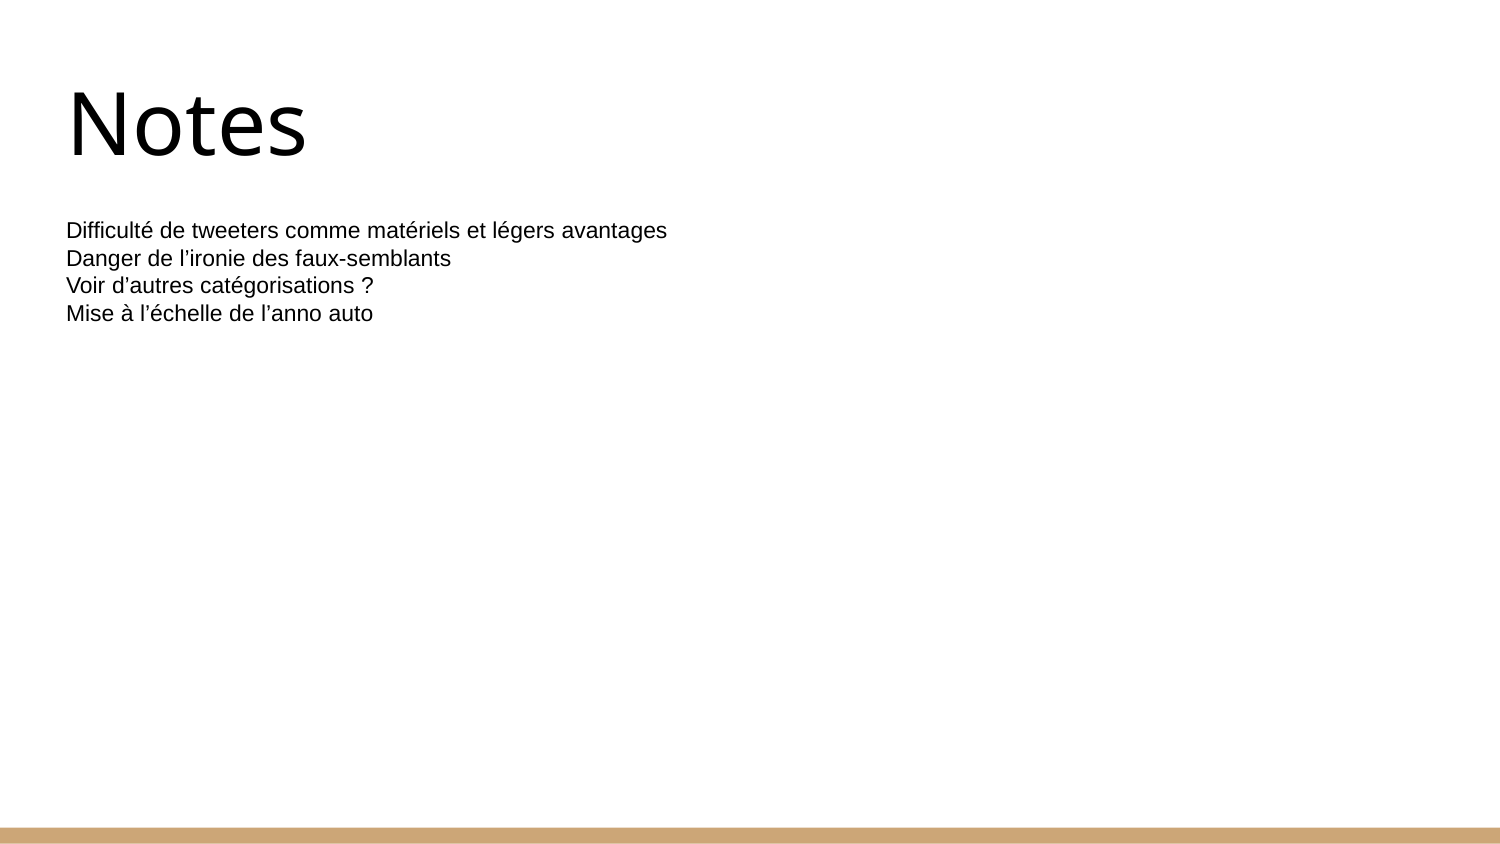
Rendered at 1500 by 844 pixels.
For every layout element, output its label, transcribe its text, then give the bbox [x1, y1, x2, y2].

title Notes [51, 51, 1449, 189]
list Difficulté de tweeters comme matériels et légers avantages Danger de l’ironie des faux-semblants Voir d’autres catégorisations ? Mise à l’échelle de l’anno auto [51, 200, 1449, 752]
